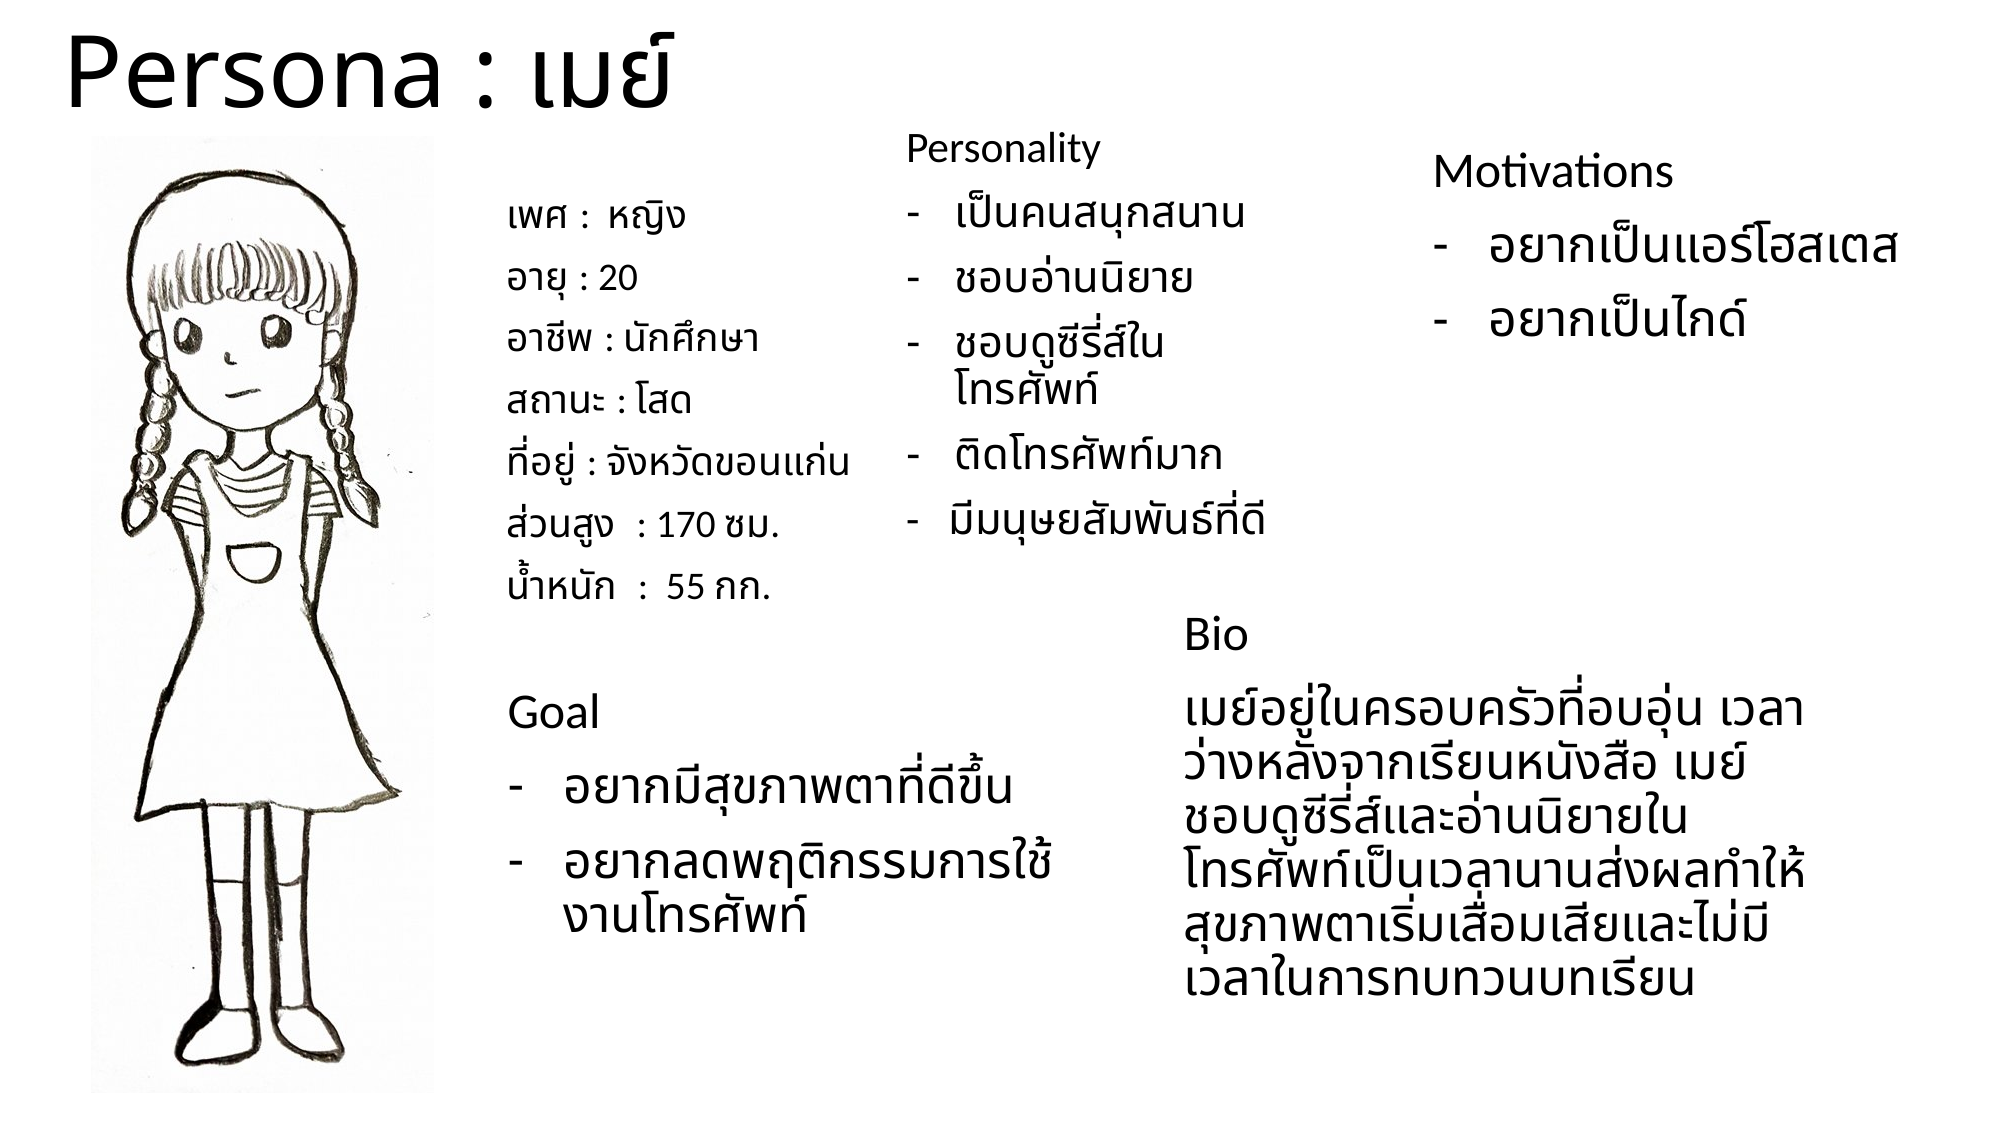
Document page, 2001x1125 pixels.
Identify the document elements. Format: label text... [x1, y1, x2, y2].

picture [91, 136, 434, 1093]
text_box Personality เป็นคนสนุกสนาน ชอบอ่านนิยาย ชอบดูซีรี่ส์ในโทรศัพท์ ติดโทรศัพท์มาก - มีมนุษยสัมพันธ์ที่ดี [890, 117, 1313, 560]
text_box เพศ : หญิง อายุ : 20 อาชีพ : นักศึกษา สถานะ : โสด ที่อยู่ : จังหวัดขอนแก่น ส่วนสูง : 170 ซม. น้ำหนัก : 55 กก. [491, 186, 872, 629]
text_box Bio เมย์อยู่ในครอบครัวที่อบอุ่น เวลาว่างหลังจากเรียนหนังสือ เมย์ชอบดูซีรี่ส์และอ่านนิยายในโทรศัพท์เป็นเวลานานส่งผลทำให้สุขภาพตาเริ่มเสื่อมเสียและไม่มีเวลาในการทบทวนบทเรียน [1168, 599, 1825, 1042]
text_box Goal อยากมีสุขภาพตาที่ดีขึ้น อยากลดพฤติกรรมการใช้งานโทรศัพท์ [492, 678, 1120, 1120]
title Persona : เมย์ [0, 0, 1120, 137]
text_box Motivations อยากเป็นแอร์โฮสเตส อยากเป็นไกด์ [1417, 136, 1985, 578]
